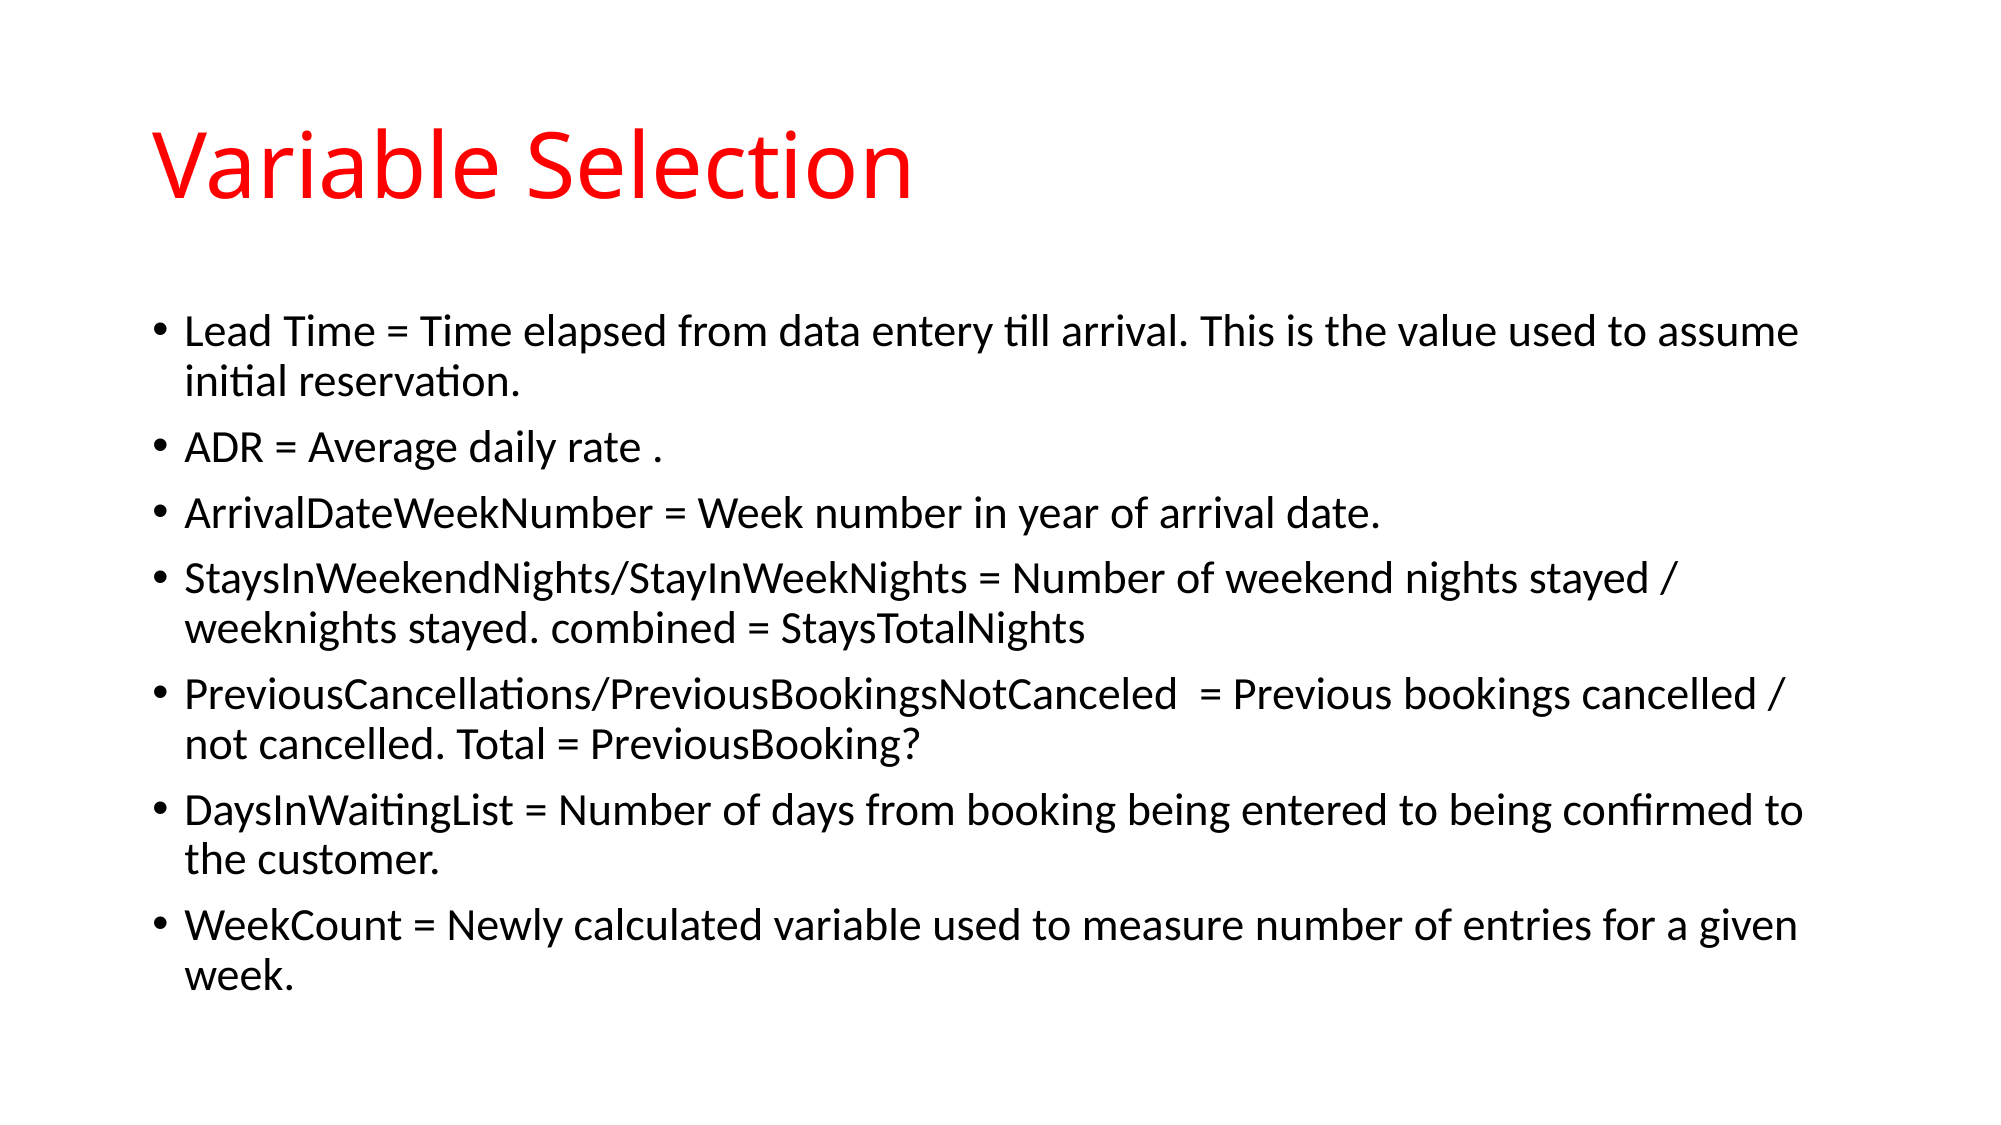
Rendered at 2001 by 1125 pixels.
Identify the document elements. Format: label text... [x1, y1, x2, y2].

title Variable Selection [137, 59, 1863, 278]
list Lead Time = Time elapsed from data entery till arrival. This is the value used to assume initial reservation. ADR = Average daily rate . ArrivalDateWeekNumber = Week number in year of arrival date. StaysInWeekendNights/StayInWeekNights = Number of weekend nights stayed / weeknights stayed. combined = StaysTotalNights PreviousCancellations/PreviousBookingsNotCanceled = Previous bookings cancelled / not cancelled. Total = PreviousBooking? DaysInWaitingList = Number of days from booking being entered to being confirmed to the customer. WeekCount = Newly calculated variable used to measure number of entries for a given week. [137, 299, 1863, 1014]
